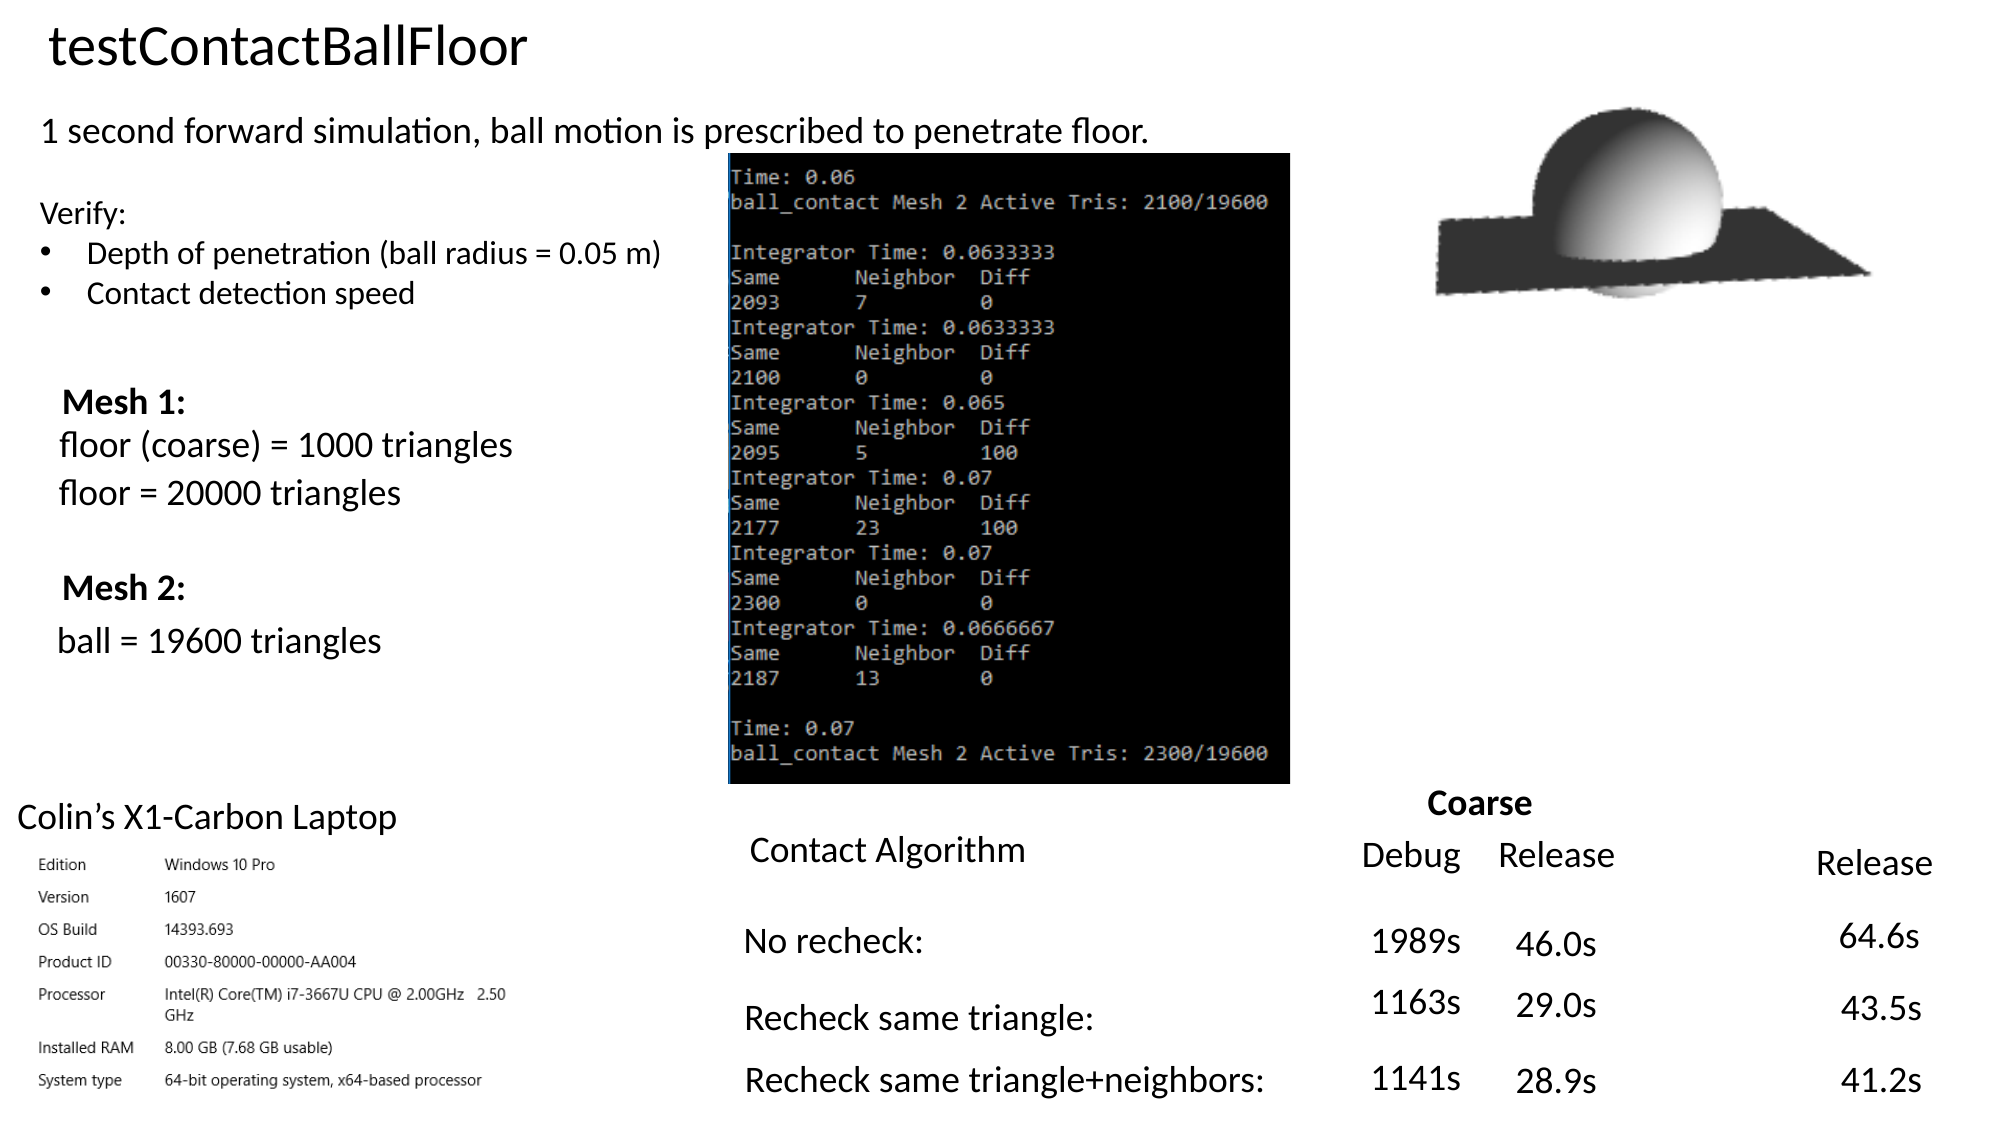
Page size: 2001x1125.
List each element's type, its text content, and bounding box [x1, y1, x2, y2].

text_box 1163s [1355, 970, 1477, 1030]
picture [33, 845, 515, 1097]
text_box testContactBallFloor [34, 0, 545, 85]
text_box 1989s [1355, 908, 1477, 969]
text_box 1 second forward simulation, ball motion is prescribed to penetrate floor. Verify: Depth of penetration (ball radius = 0.05 m) Contact detection speed [25, 99, 1166, 319]
text_box Mesh 2: [47, 555, 202, 616]
text_box Recheck same triangle: [729, 985, 1111, 1046]
text_box 46.0s [1500, 911, 1612, 972]
text_box 1141s [1355, 1045, 1477, 1106]
text_box floor = 20000 triangles [43, 460, 426, 521]
text_box Mesh 1: [47, 369, 202, 430]
text_box 29.0s [1500, 973, 1612, 1033]
text_box 64.6s [1823, 903, 1935, 963]
text_box ball = 19600 triangles [33, 608, 406, 669]
text_box Coarse [1412, 770, 1557, 830]
text_box floor (coarse) = 1000 triangles [44, 412, 538, 473]
text_box 41.2s [1826, 1048, 1938, 1108]
text_box 43.5s [1826, 975, 1938, 1036]
text_box Release [1801, 830, 1957, 891]
text_box Contact Algorithm [735, 817, 1051, 878]
text_box Debug [1347, 823, 1483, 883]
text_box No recheck: [728, 908, 940, 969]
text_box Release [1483, 823, 1640, 883]
picture [1363, 0, 1906, 467]
text_box Colin’s X1-Carbon Laptop [2, 784, 413, 845]
text_box Recheck same triangle+neighbors: [730, 1048, 1281, 1108]
text_box 28.9s [1500, 1048, 1612, 1109]
picture [727, 153, 1291, 784]
